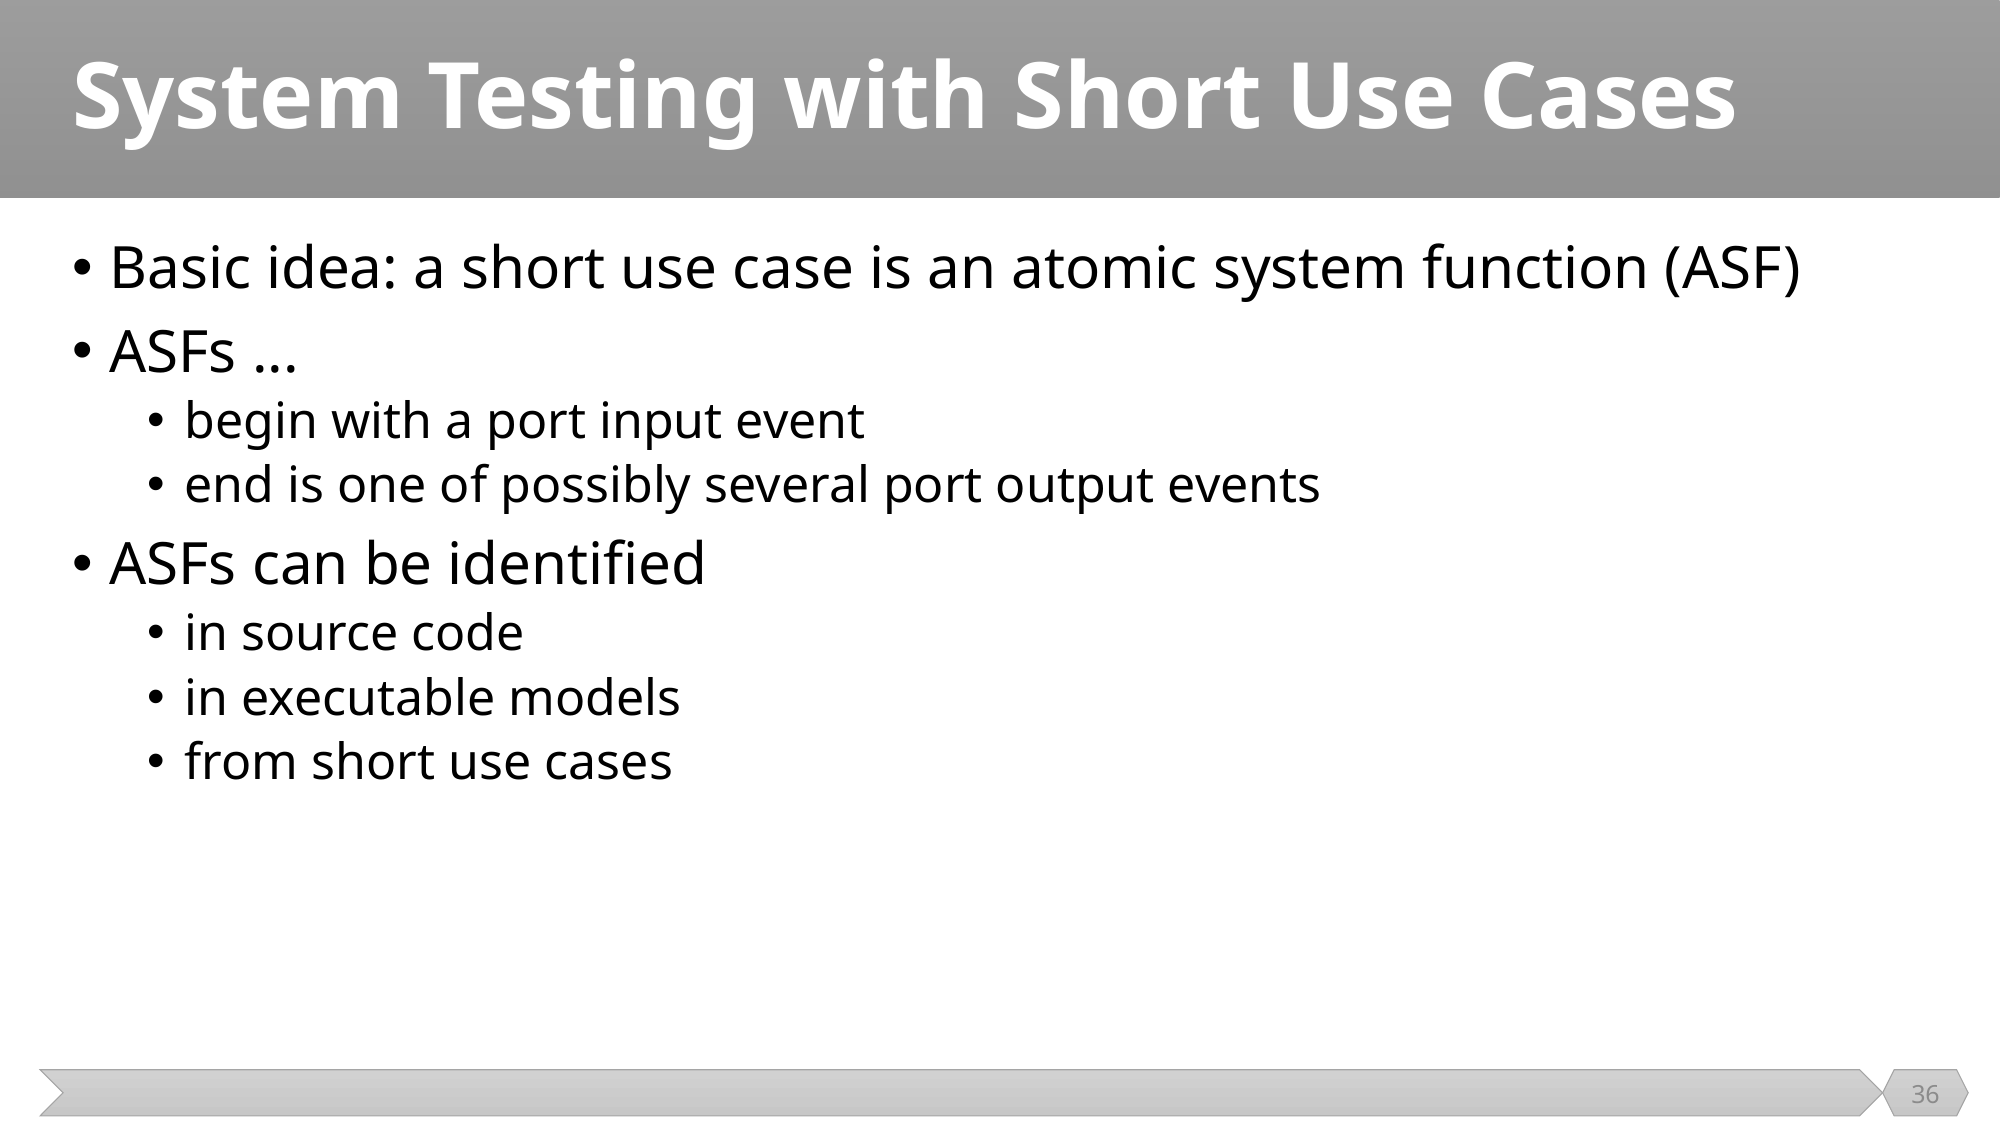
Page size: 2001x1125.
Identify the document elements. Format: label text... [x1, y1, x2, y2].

slide_number 36 [1882, 1065, 1969, 1125]
title System Testing with Short Use Cases [56, 0, 1969, 199]
list Basic idea: a short use case is an atomic system function (ASF) ASFs ... begin with a port input event end is one of possibly several port output events ASFs can be identified in source code in executable models from short use cases [56, 230, 1969, 1010]
